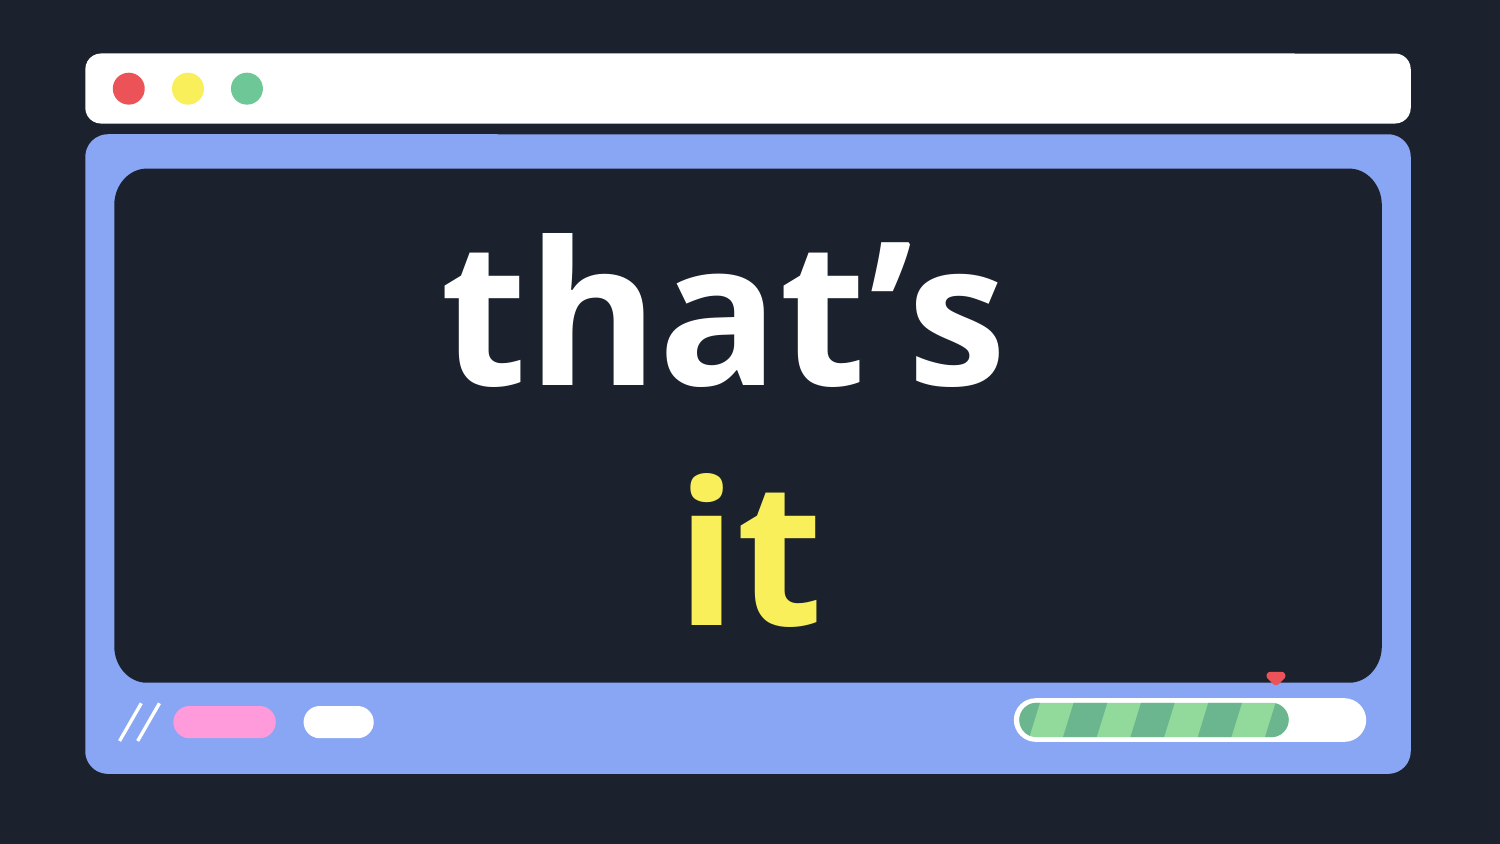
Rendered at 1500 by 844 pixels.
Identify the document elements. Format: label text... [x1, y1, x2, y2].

title that’s it [236, 217, 1264, 635]
